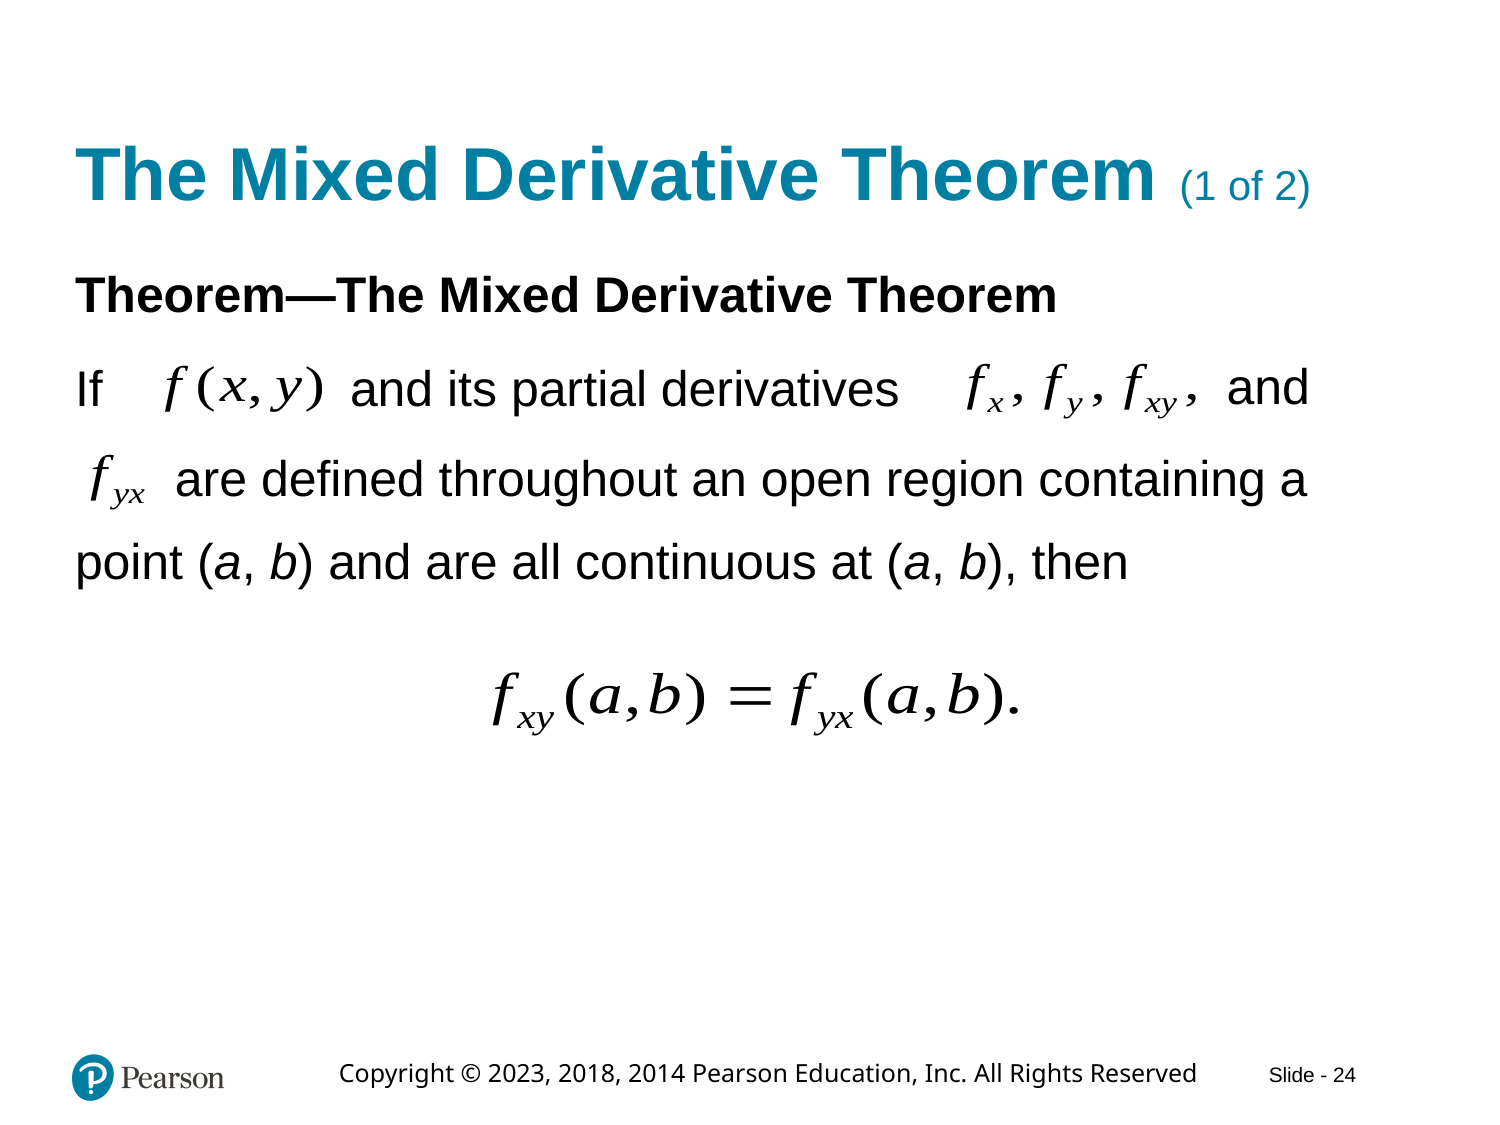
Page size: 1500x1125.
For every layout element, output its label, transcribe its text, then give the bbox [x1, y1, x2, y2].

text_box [474, 663, 1025, 744]
title The Mixed Derivative Theorem (1 of 2) [75, 35, 1425, 216]
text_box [148, 361, 329, 419]
list and [1226, 354, 1340, 424]
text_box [950, 355, 1205, 425]
picture [51, 1053, 245, 1102]
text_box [74, 446, 151, 516]
list If [75, 356, 138, 431]
list Theorem—The Mixed Derivative Theorem [75, 262, 1425, 338]
list and its partial derivatives [350, 356, 938, 424]
list point (a, b) and are all continuous at (a, b), then [75, 529, 1163, 604]
list are defined throughout an open region containing a [174, 446, 1340, 514]
